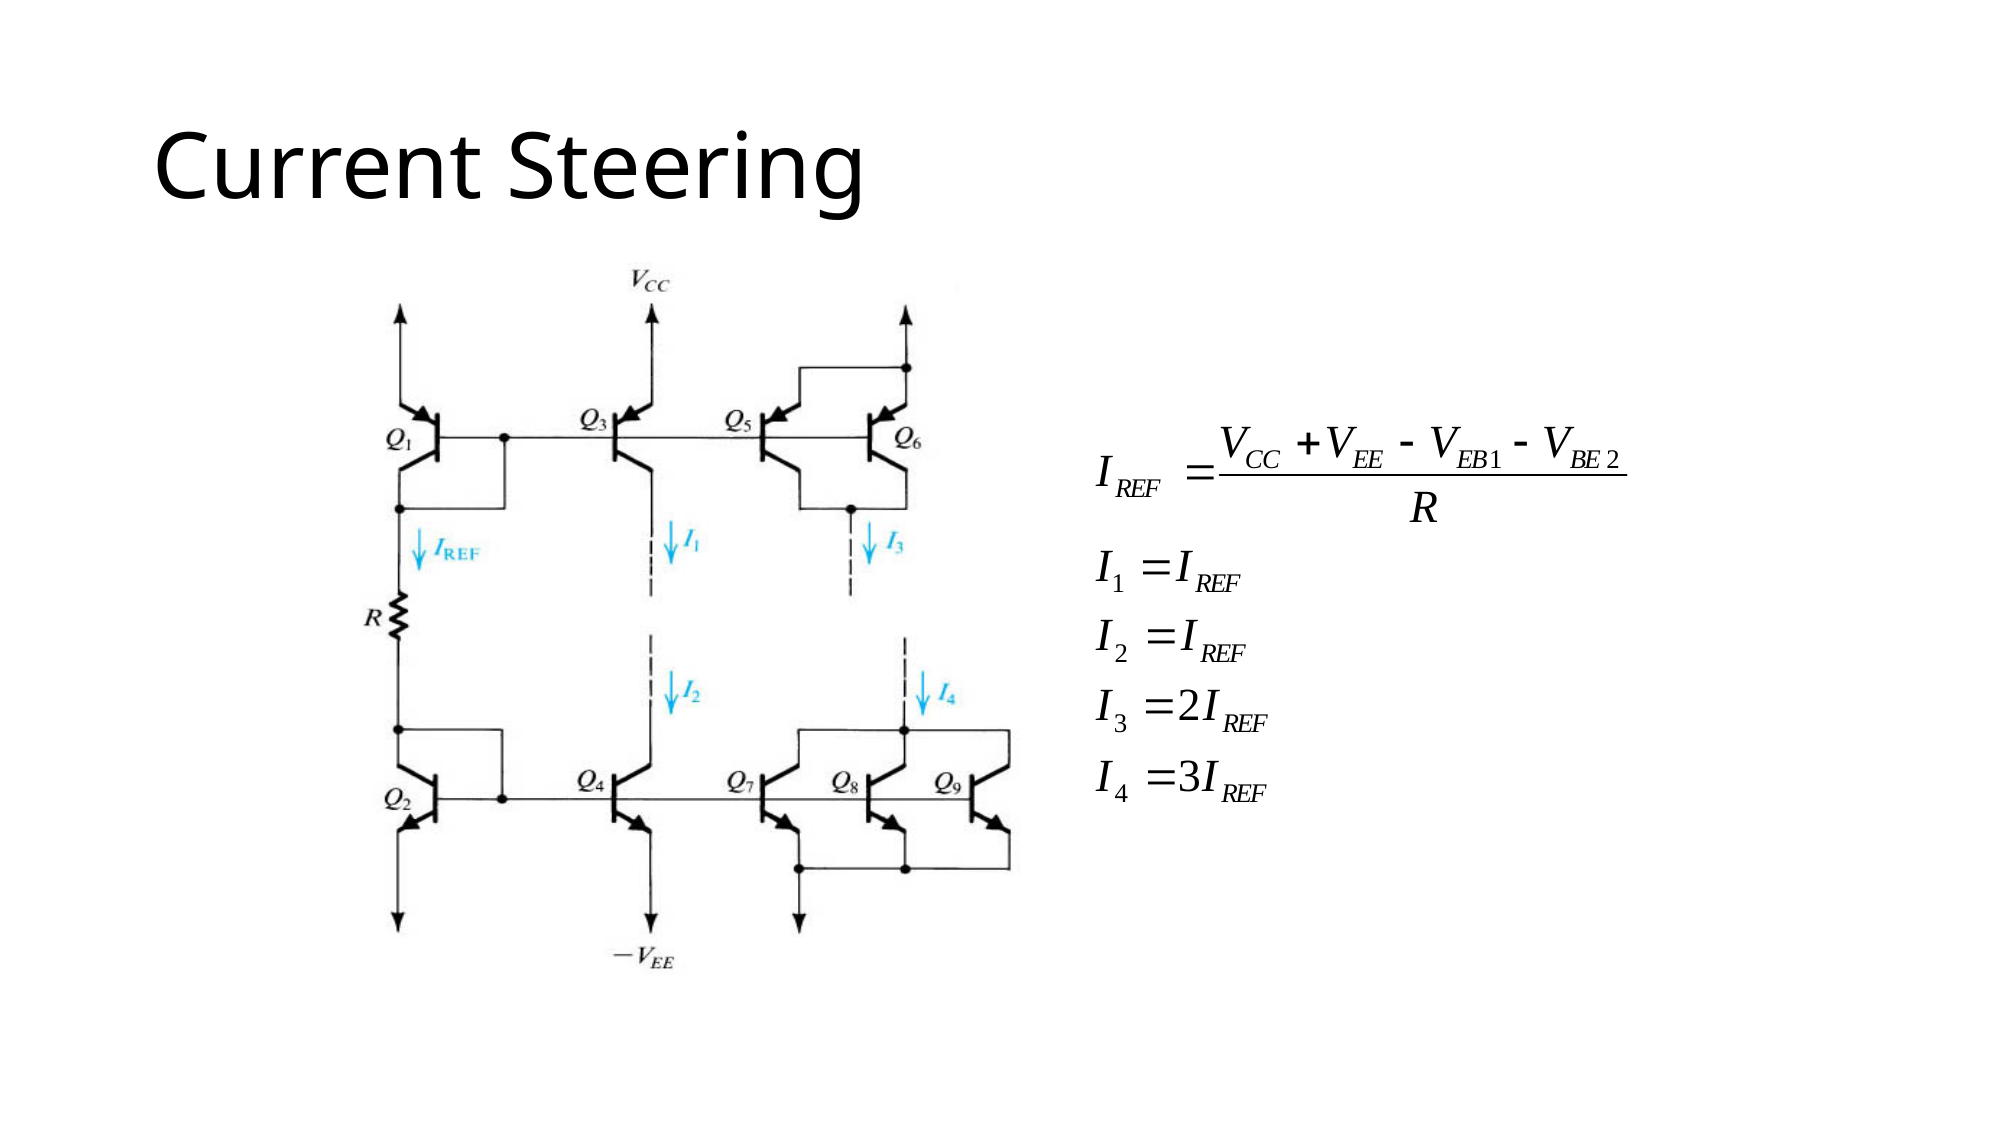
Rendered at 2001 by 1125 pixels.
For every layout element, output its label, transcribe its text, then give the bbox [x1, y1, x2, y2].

picture [362, 262, 1021, 975]
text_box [1087, 412, 1638, 813]
title Current Steering [137, 59, 1863, 278]
